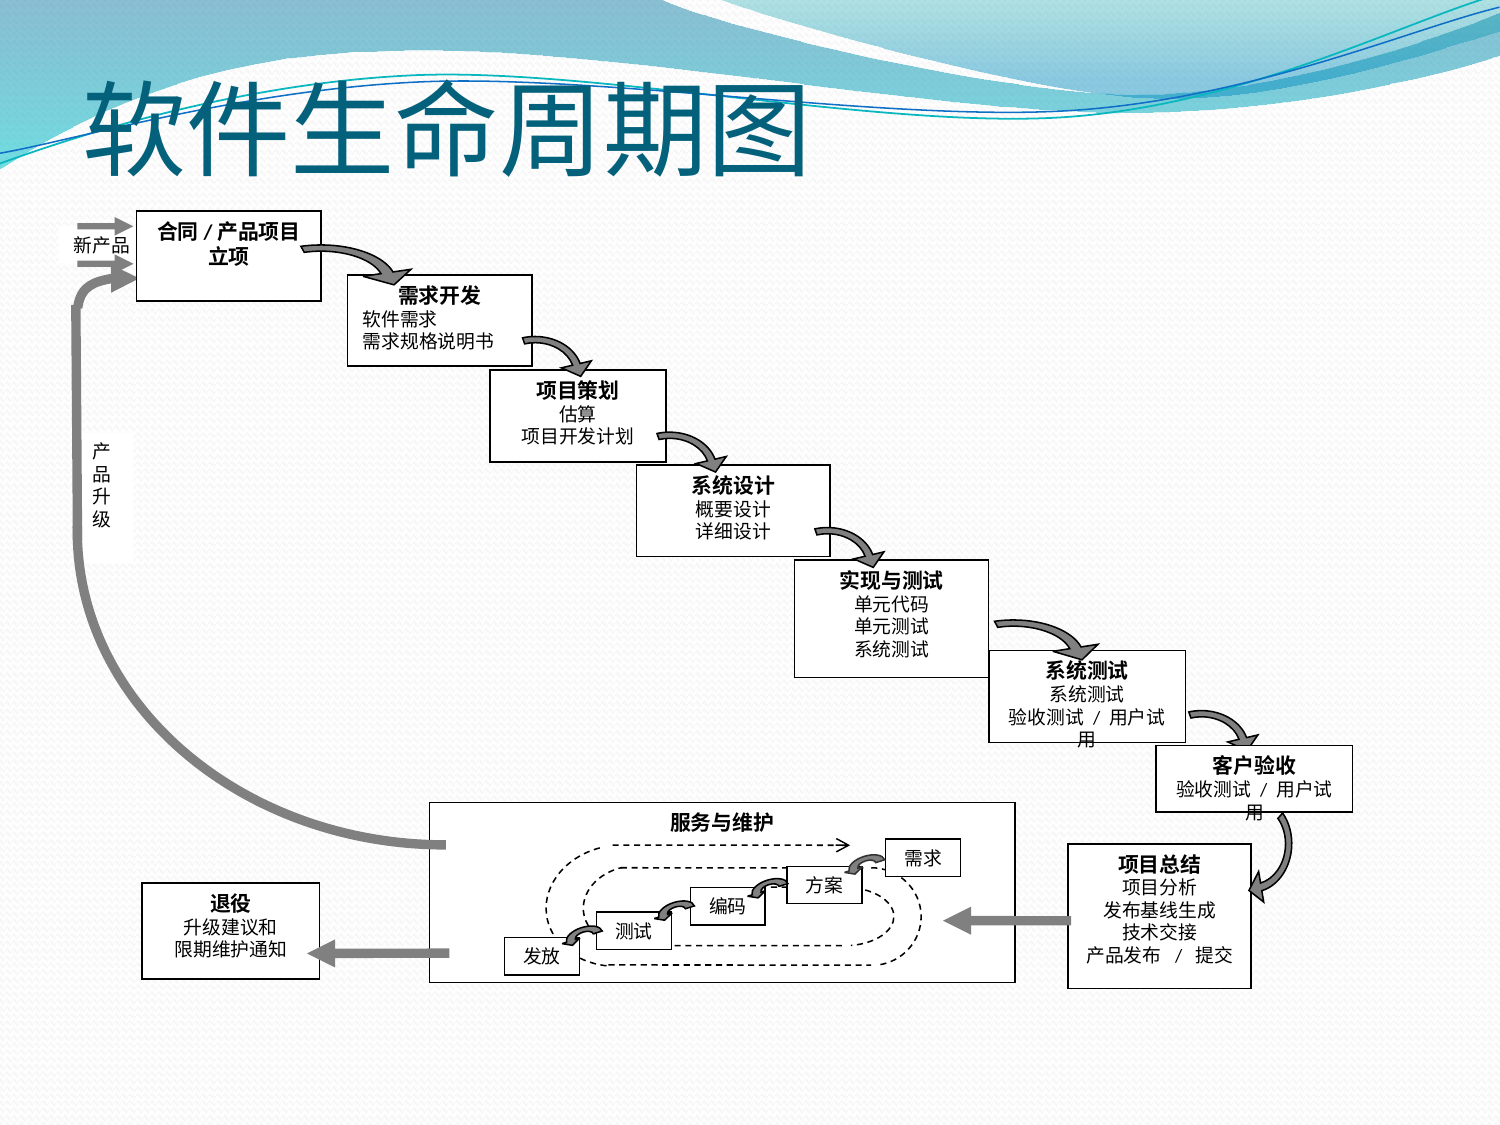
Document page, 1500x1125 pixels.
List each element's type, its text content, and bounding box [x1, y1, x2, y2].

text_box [58, 210, 1390, 996]
title 软件生命周期图 [81, 93, 1433, 190]
